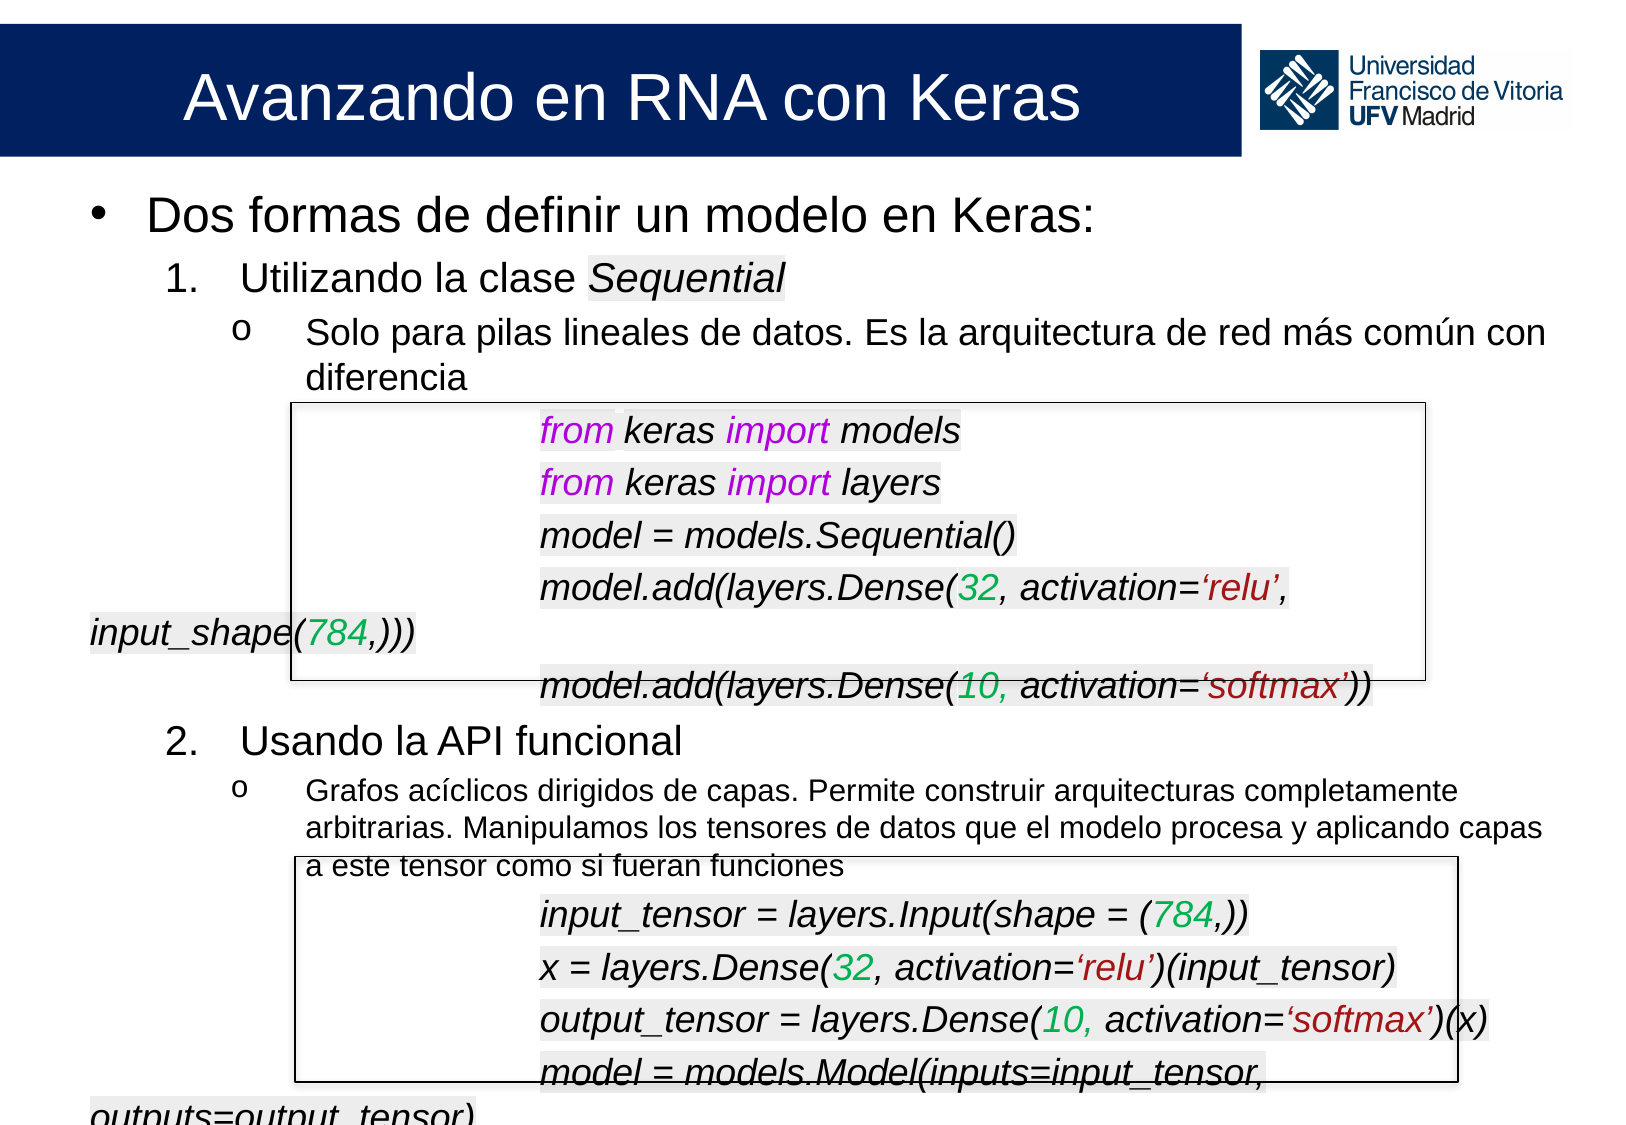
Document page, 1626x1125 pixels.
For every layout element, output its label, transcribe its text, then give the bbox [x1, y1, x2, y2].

text_box [290, 402, 1426, 681]
title Avanzando en RNA con Keras [0, 23, 1242, 157]
text_box [294, 856, 1459, 1083]
text_box Dos formas de definir un modelo en Keras: Utilizando la clase Sequential Solo para pilas lineales de datos. Es la arquitectura de red más común con diferencia from keras import models from keras import layers model = models.Sequential() model.add(layers.Dense(32, activation=‘relu’, input_shape(784,))) model.add(layers.Dense(10, activation=‘softmax’)) Usando la API funcional Grafos acíclicos dirigidos de capas. Permite construir arquitecturas completamente arbitrarias. Manipulamos los tensores de datos que el modelo procesa y aplicando capas a este tensor como si fueran funciones input_tensor = layers.Input(shape = (784,)) x = layers.Dense(32, activation=‘relu’)(input_tensor) output_tensor = layers.Dense(10, activation=‘softmax’)(x) model = models.Model(inputs=input_tensor, outputs=output_tensor) [74, 174, 1564, 1106]
picture [1260, 50, 1573, 130]
